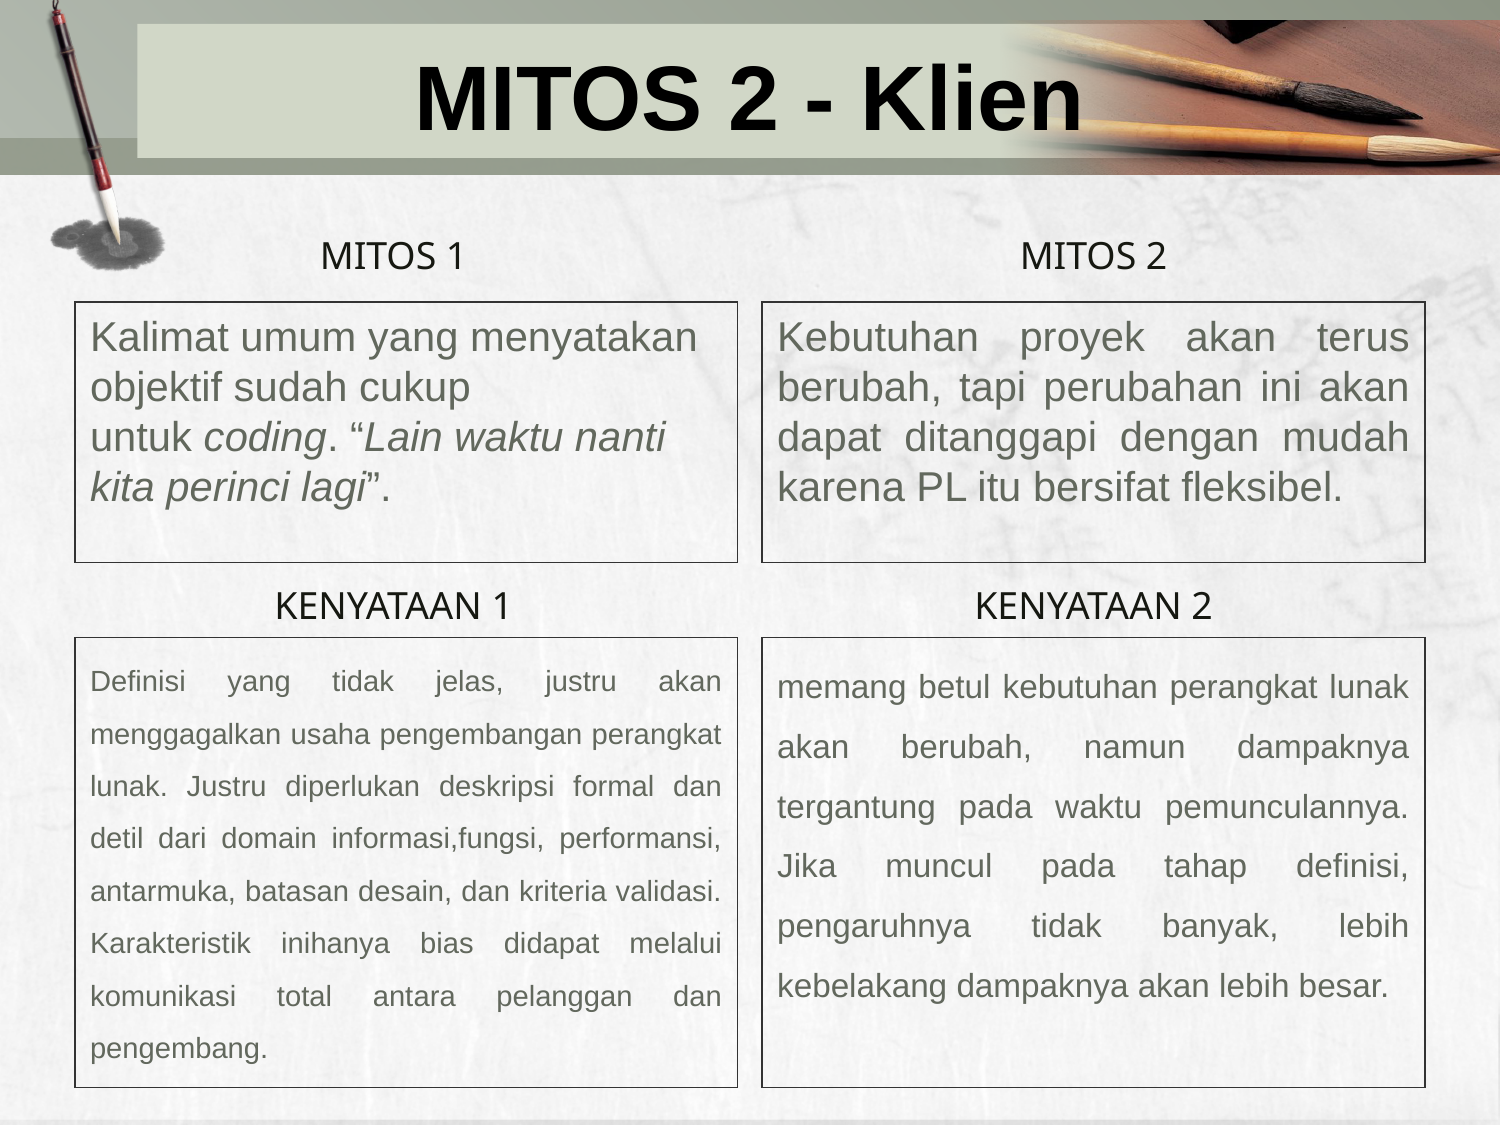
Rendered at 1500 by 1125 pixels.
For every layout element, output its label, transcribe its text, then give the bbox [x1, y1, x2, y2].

list Kebutuhan proyek akan terus berubah, tapi perubahan ini akan dapat ditanggapi dengan mudah karena PL itu bersifat fleksibel. [761, 301, 1426, 563]
text_box MITOS 2 [899, 224, 1288, 285]
list Kalimat umum yang menyatakan objektif sudah cukup untuk coding. “Lain waktu nanti kita perinci lagi”. [74, 301, 738, 563]
text_box KENYATAAN 2 [899, 574, 1288, 635]
title MITOS 2 - Klien [74, 0, 1426, 188]
list Definisi yang tidak jelas, justru akan menggagalkan usaha pengembangan perangkat lunak. Justru diperlukan deskripsi formal dan detil dari domain informasi,fungsi, performansi, antarmuka, batasan desain, dan kriteria validasi. Karakteristik inihanya bias didapat melalui komunikasi total antara pelanggan dan pengembang. [74, 637, 738, 1088]
text_box MITOS 1 [199, 224, 588, 285]
picture [0, 0, 1500, 1125]
text_box KENYATAAN 1 [199, 574, 588, 635]
list memang betul kebutuhan perangkat lunak akan berubah, namun dampaknya tergantung pada waktu pemunculannya. Jika muncul pada tahap definisi, pengaruhnya tidak banyak, lebih kebelakang dampaknya akan lebih besar. [761, 637, 1426, 1088]
